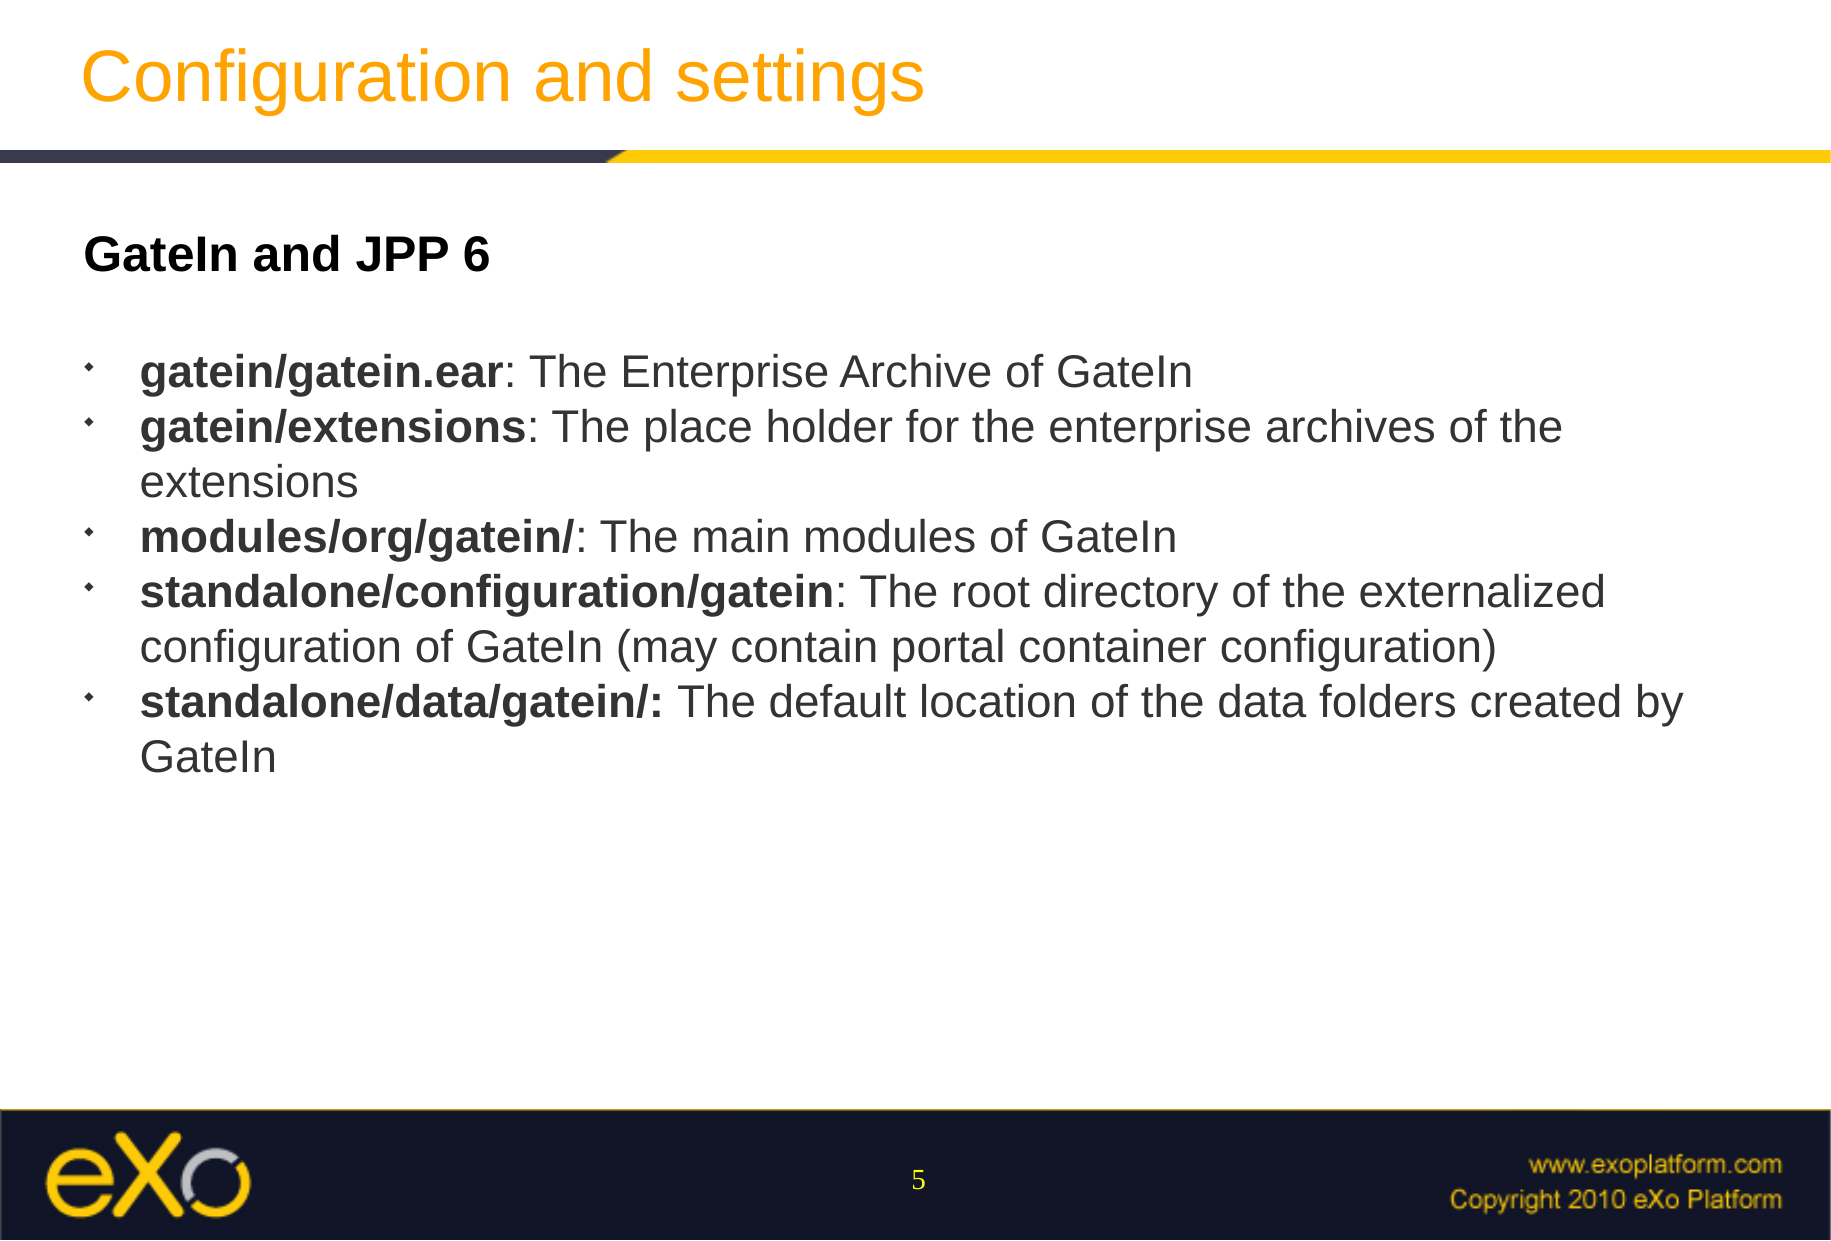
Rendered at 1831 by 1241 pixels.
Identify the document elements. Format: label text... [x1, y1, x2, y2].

picture [0, 150, 1831, 163]
picture [0, 1109, 1831, 1240]
text_box GateIn and JPP 6 gatein/gatein.ear: The Enterprise Archive of GateIn gatein/extensions: The place holder for the enterprise archives of the extensions modules/org/gatein/: The main modules of GateIn standalone/configuration/gatein: The root directory of the externalized configuration of GateIn (may contain portal container configuration) standalone/data/gatein/: The default location of the data folders created by GateIn [83, 221, 1754, 1057]
text_box Configuration and settings [80, 41, 1751, 117]
